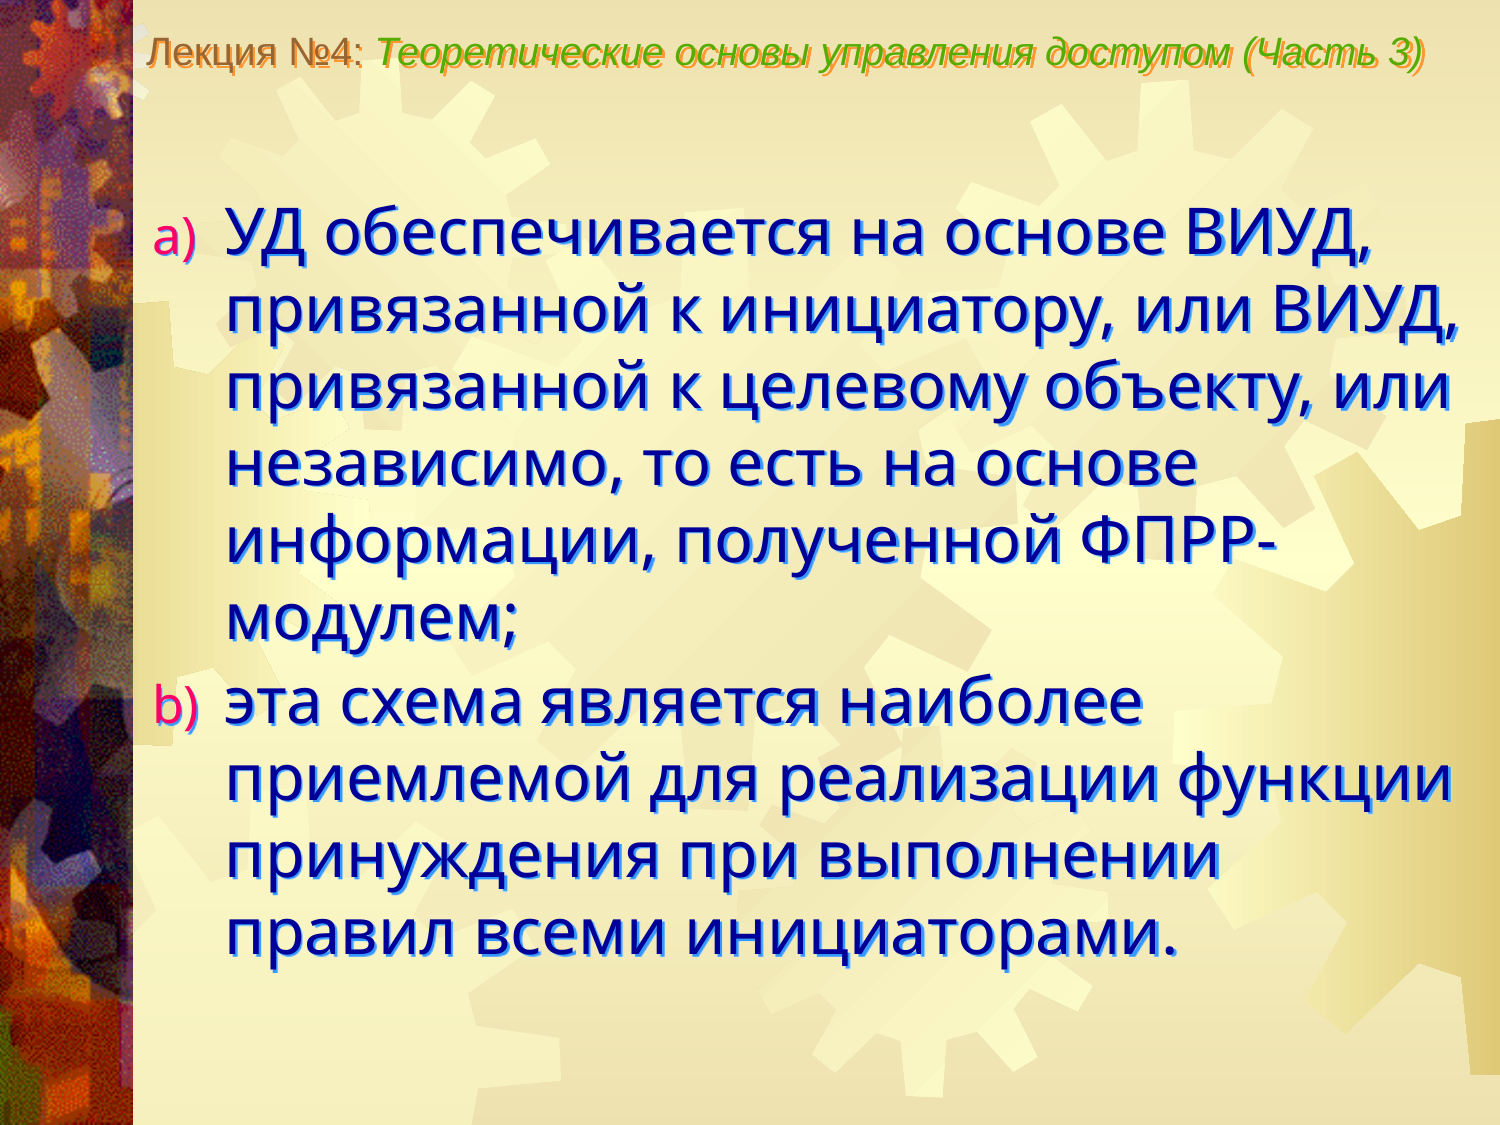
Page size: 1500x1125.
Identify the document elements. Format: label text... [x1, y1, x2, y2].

text_box УД обеспечивается на основе ВИУД, привязанной к инициатору, или ВИУД, привязанной к целевому объекту, или независимо, то есть на основе информации, полученной ФПРР-модулем; эта схема является наиболее приемлемой для реализации функции принуждения при выполнении правил всеми инициаторами. [152, 190, 1465, 968]
picture [0, 0, 133, 1125]
text_box Лекция №4: Теоретические основы управления доступом (Часть 3) [123, 31, 1500, 75]
